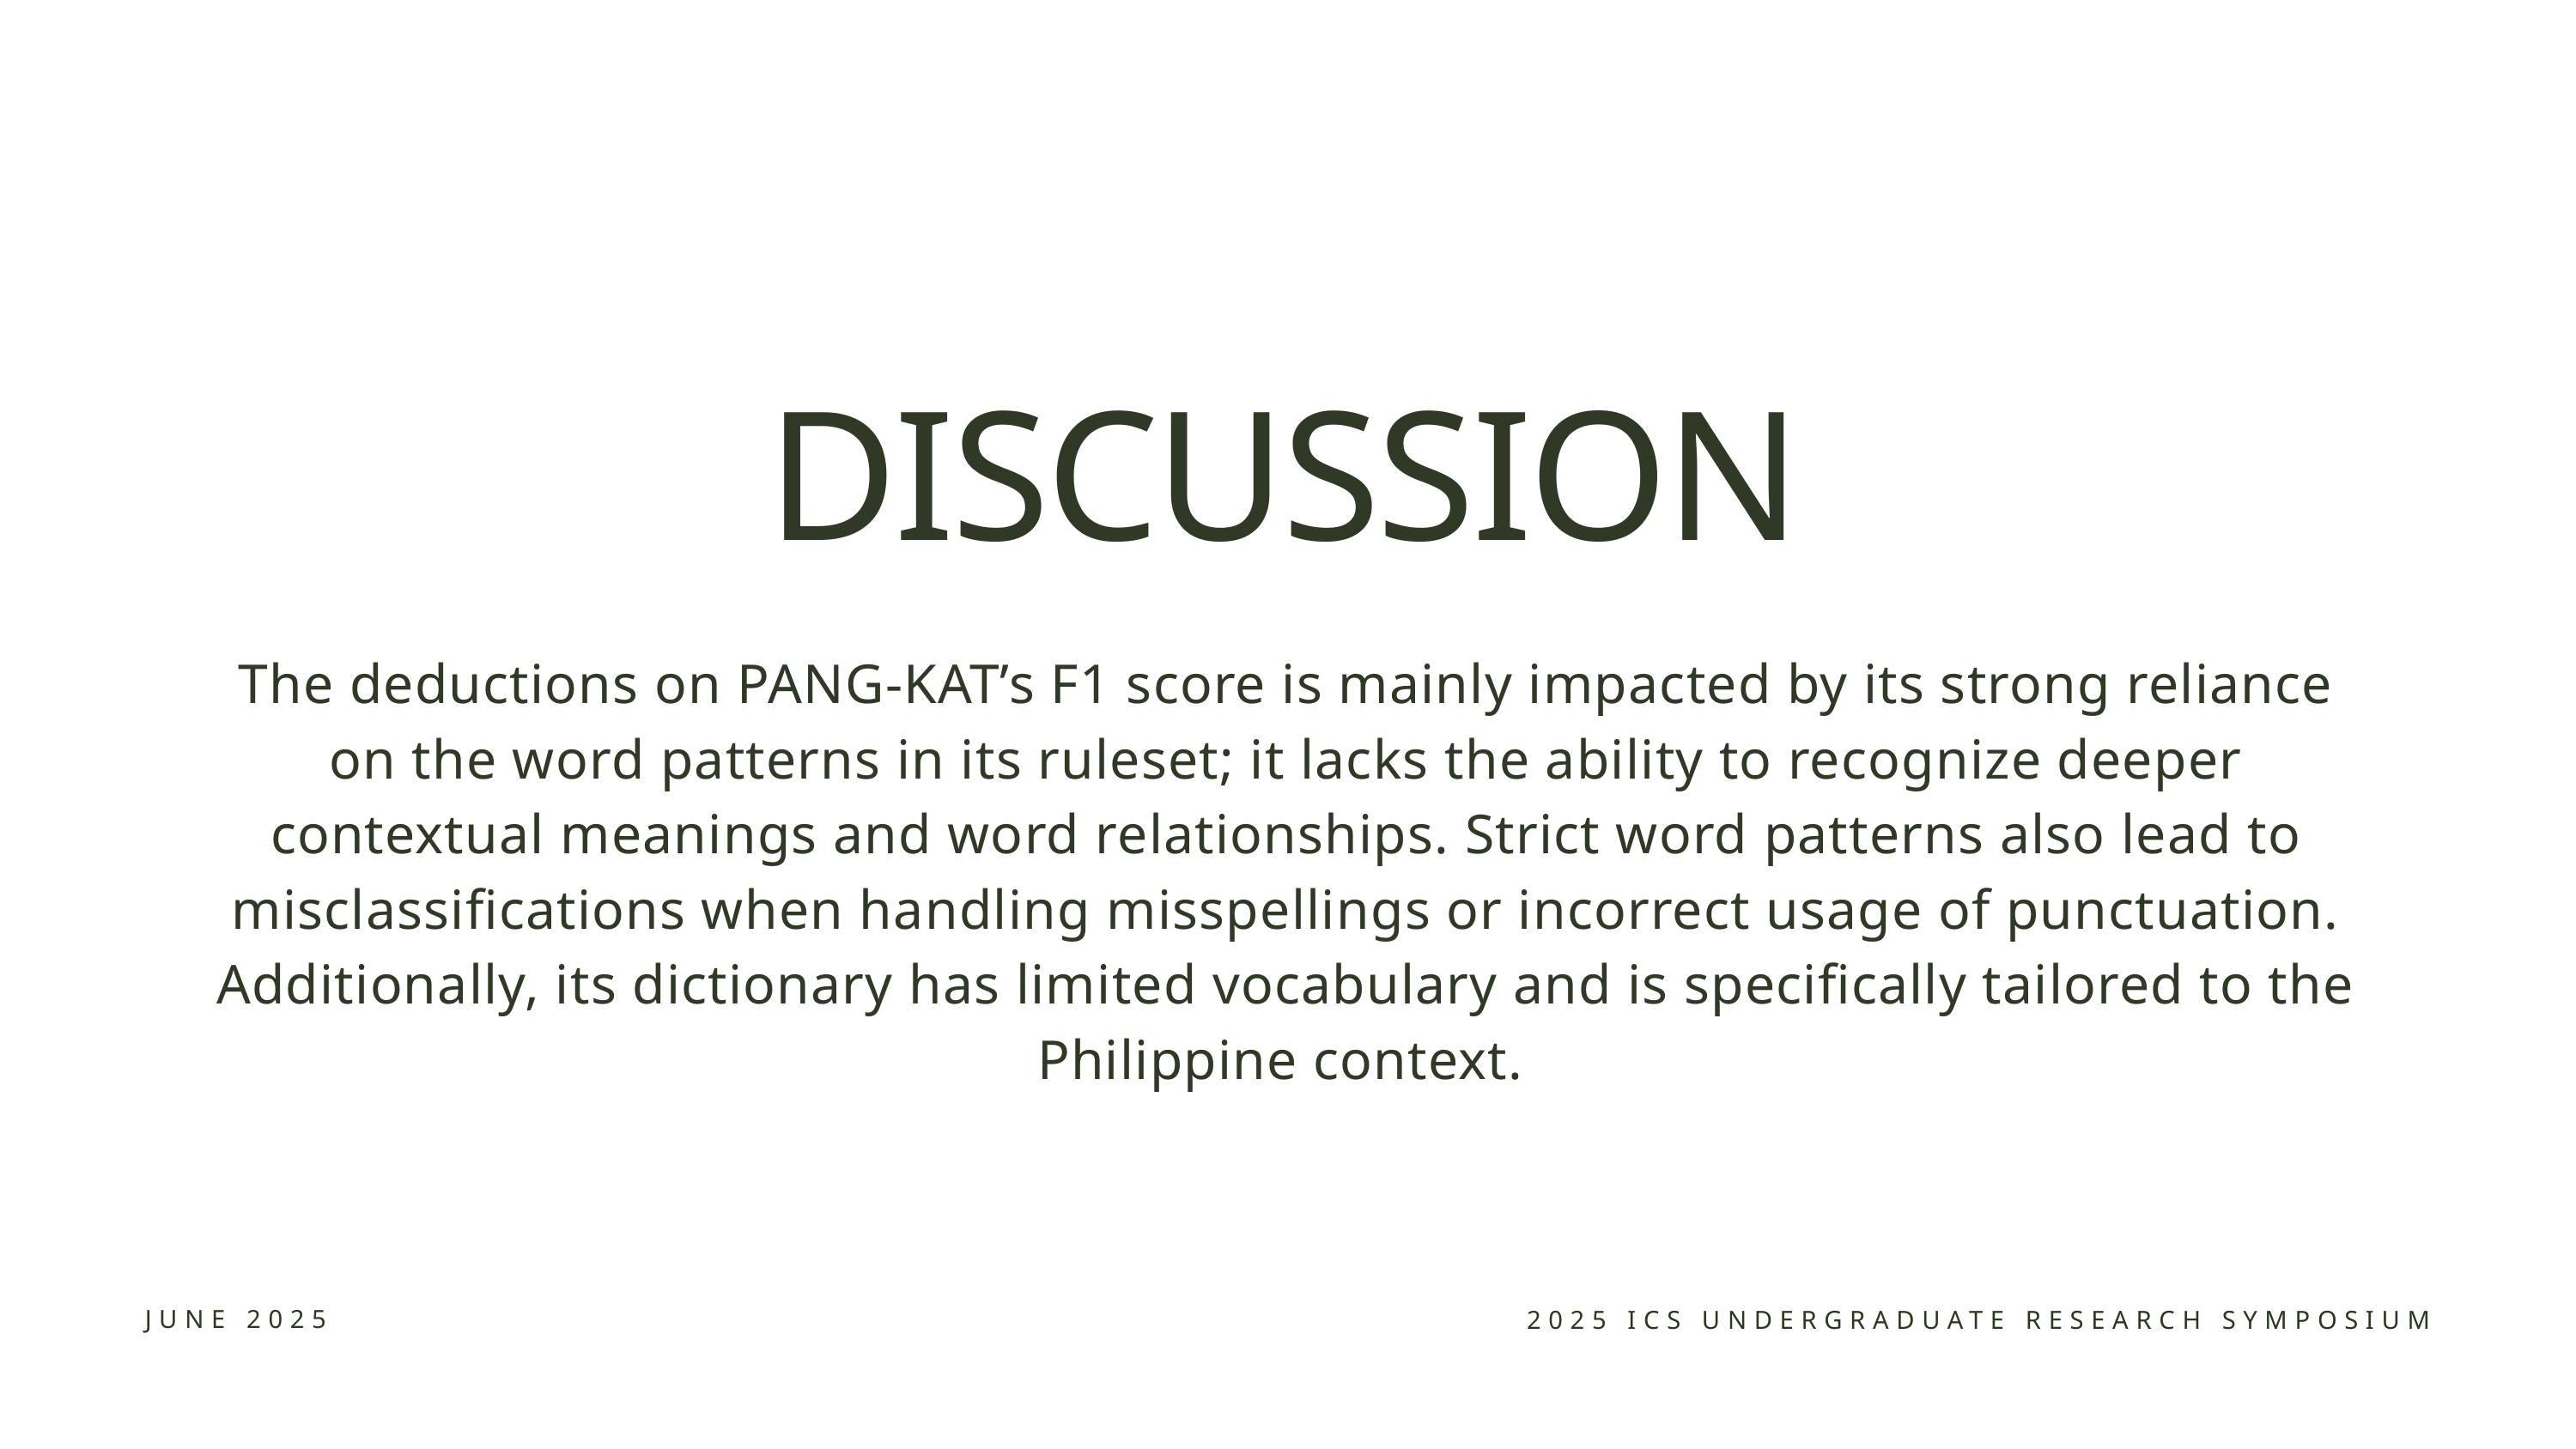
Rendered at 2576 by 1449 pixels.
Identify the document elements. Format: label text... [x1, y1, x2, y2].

text_box 2025 ICS UNDERGRADUATE RESEARCH SYMPOSIUM [1510, 1304, 2432, 1334]
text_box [214, 361, 2362, 1087]
text_box JUNE 2025 [144, 1303, 474, 1334]
